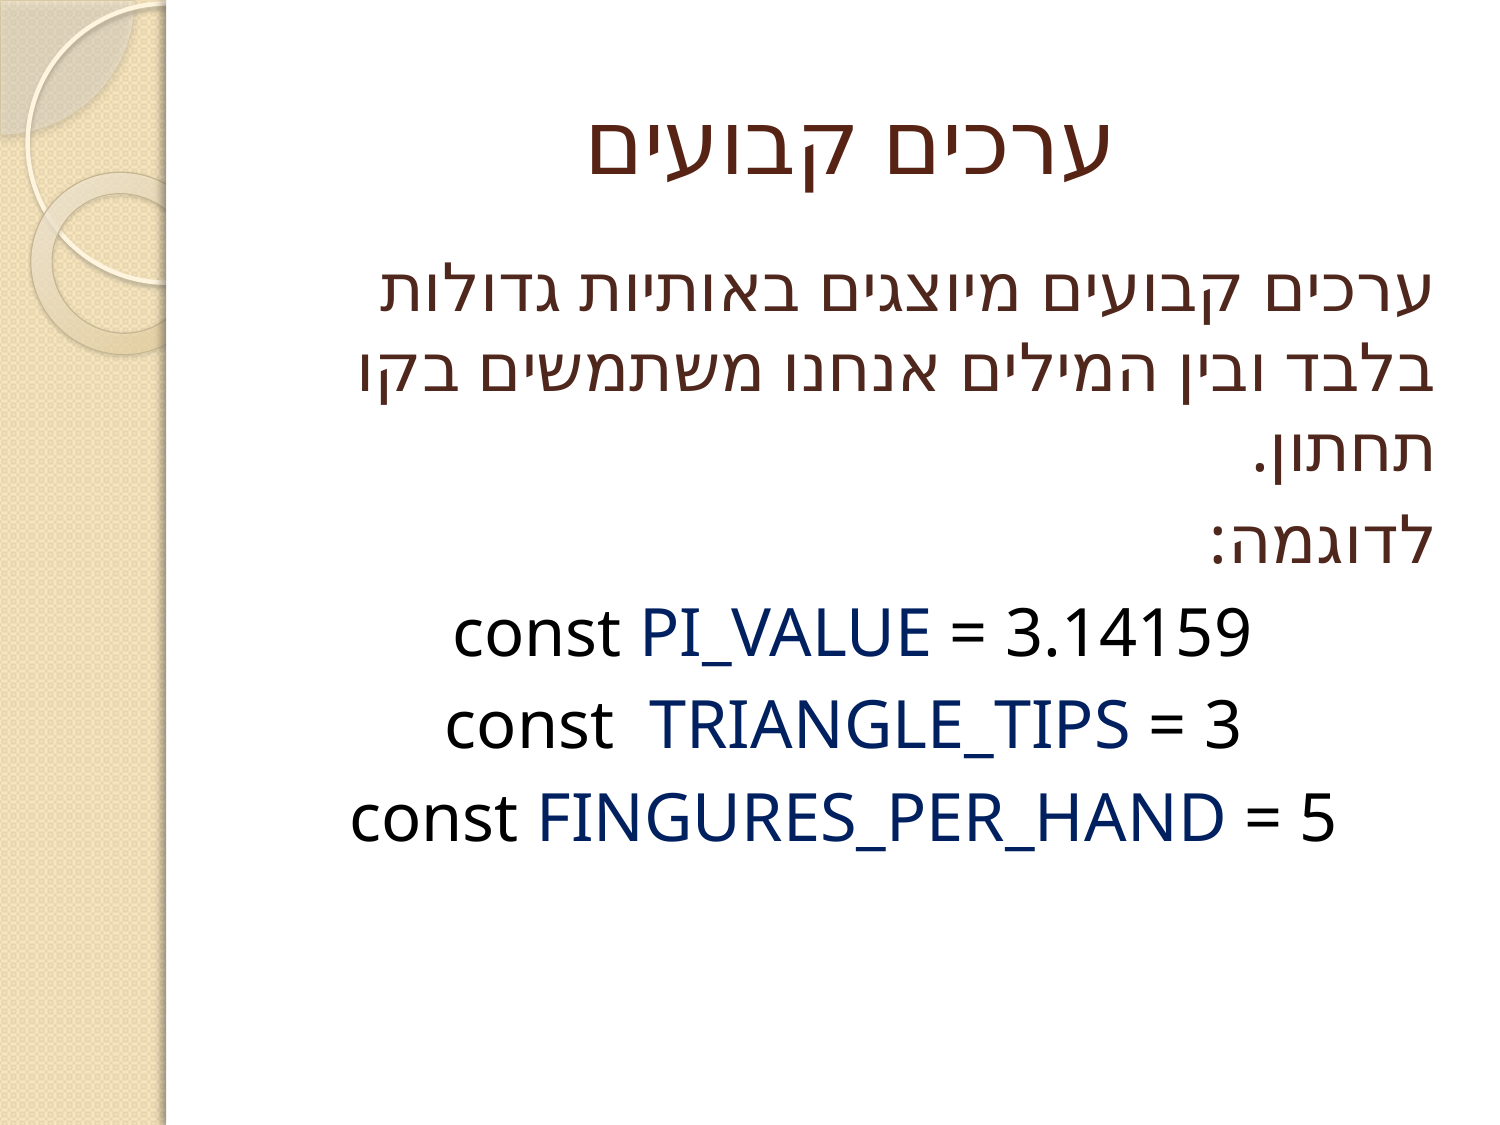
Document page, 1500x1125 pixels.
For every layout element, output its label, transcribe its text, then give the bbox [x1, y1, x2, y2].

title ערכים קבועים [235, 45, 1466, 233]
list ערכים קבועים מיוצגים באותיות גדולות בלבד ובין המילים אנחנו משתמשים בקו תחתון. לדוגמה: const PI_VALUE = 3.14159 const TRIANGLE_TIPS = 3 const FINGURES_PER_HAND = 5 [235, 237, 1466, 1025]
